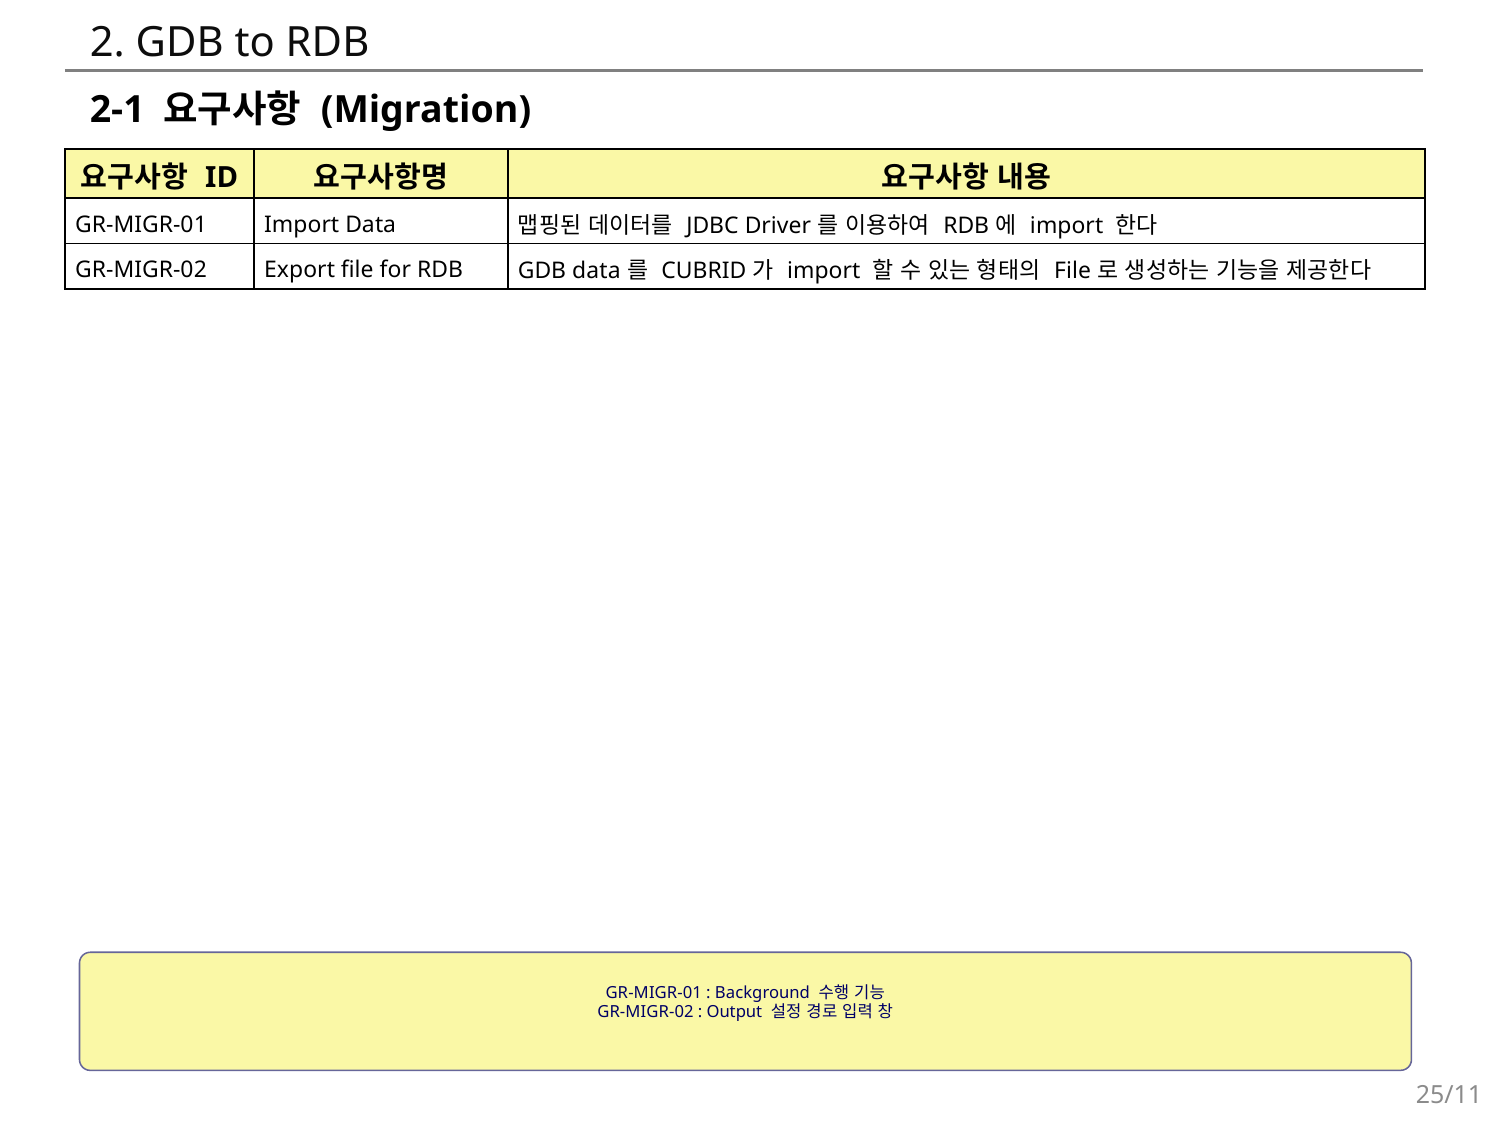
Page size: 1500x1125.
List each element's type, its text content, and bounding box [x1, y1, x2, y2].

table_cell Import Data [255, 199, 507, 243]
table_cell GDB data를 CUBRID가 import 할 수 있는 형태의 File로 생성하는 기능을 제공한다 [509, 244, 1424, 288]
table_cell 맵핑된 데이터를 JDBC Driver를 이용하여 RDB에 import 한다 [509, 199, 1424, 243]
table_cell Export file for RDB [255, 244, 507, 288]
table_header 요구사항명 [255, 150, 507, 197]
slide_number 25/11 [1147, 1065, 1498, 1125]
title 2. GDB to RDB [75, 7, 1425, 78]
table_header 요구사항 ID [66, 150, 253, 197]
table_cell GR-MIGR-02 [66, 244, 253, 288]
table_header 요구사항 내용 [509, 150, 1424, 197]
text_box GR-MIGR-01 : Background 수행 기능 GR-MIGR-02 : Output 설정 경로 입력 창 [79, 952, 1412, 1071]
table_cell GR-MIGR-01 [66, 199, 253, 243]
text_box 2-1 요구사항 (Migration) [74, 78, 1425, 138]
